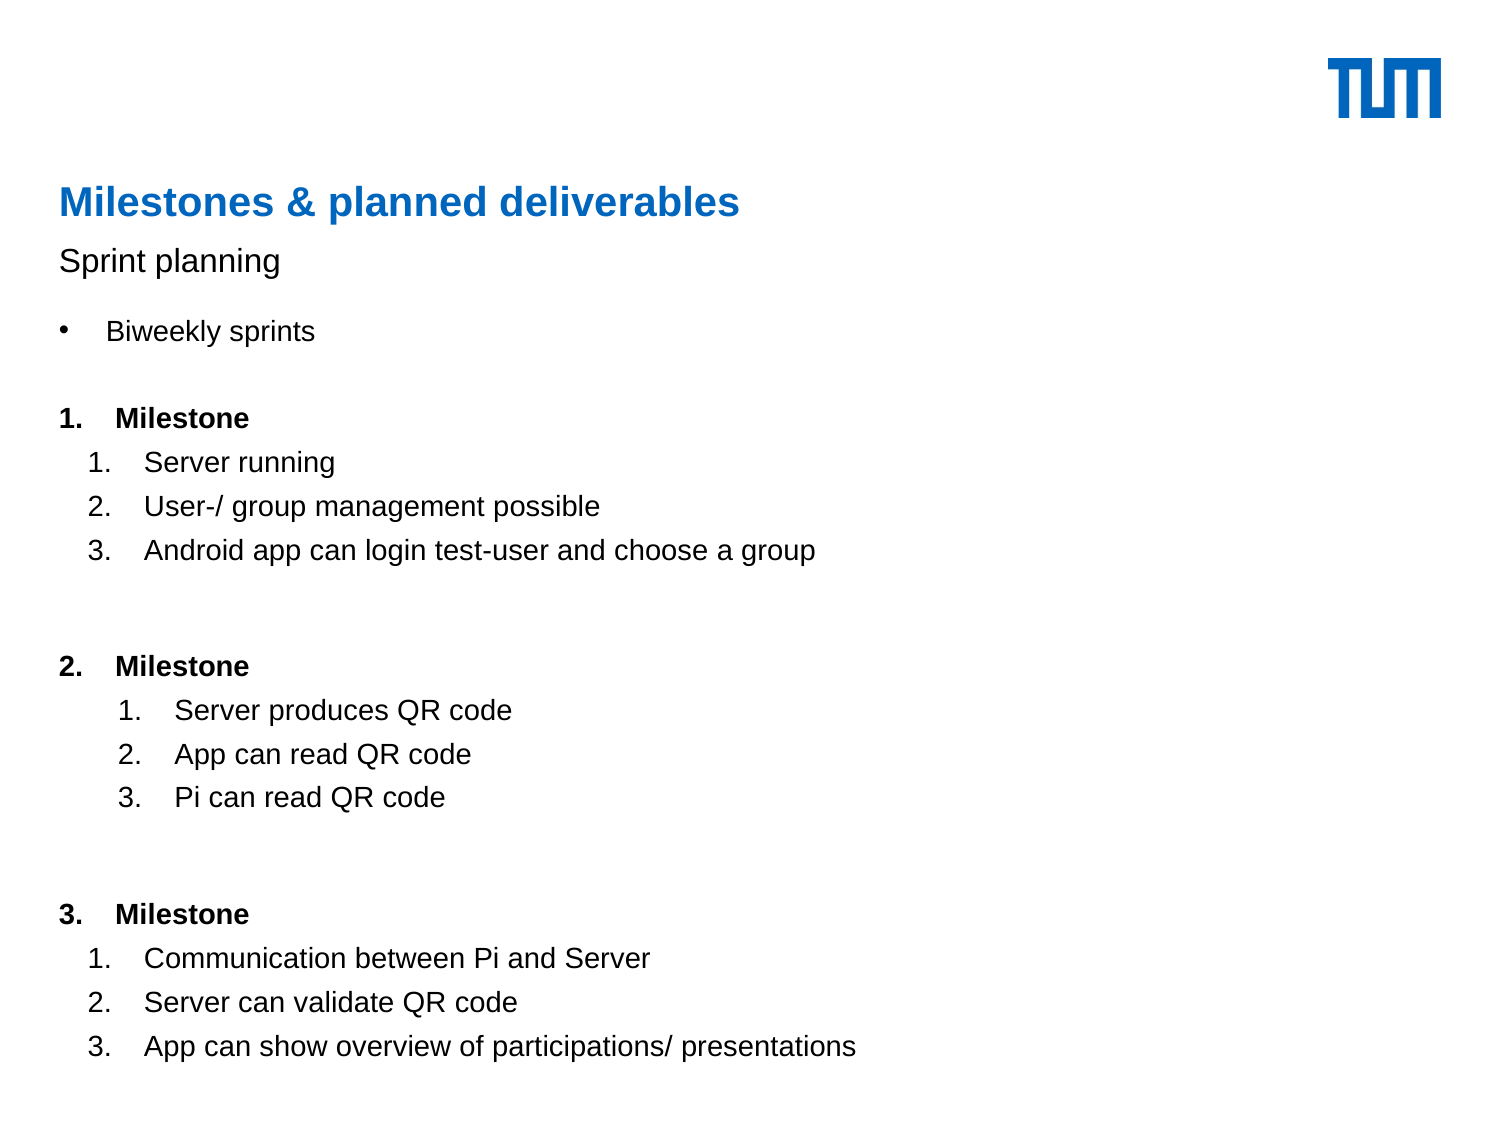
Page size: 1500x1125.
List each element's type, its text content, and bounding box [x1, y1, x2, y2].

title Milestones & planned deliverables [58, 162, 1278, 222]
picture [1328, 58, 1441, 118]
list Sprint planning [58, 228, 1278, 278]
list Biweekly sprints Milestone Server running User-/ group management possible Android app can login test-user and choose a group Milestone Server produces QR code App can read QR code Pi can read QR code Milestone Communication between Pi and Server Server can validate QR code App can show overview of participations/ presentations [58, 303, 1441, 1029]
